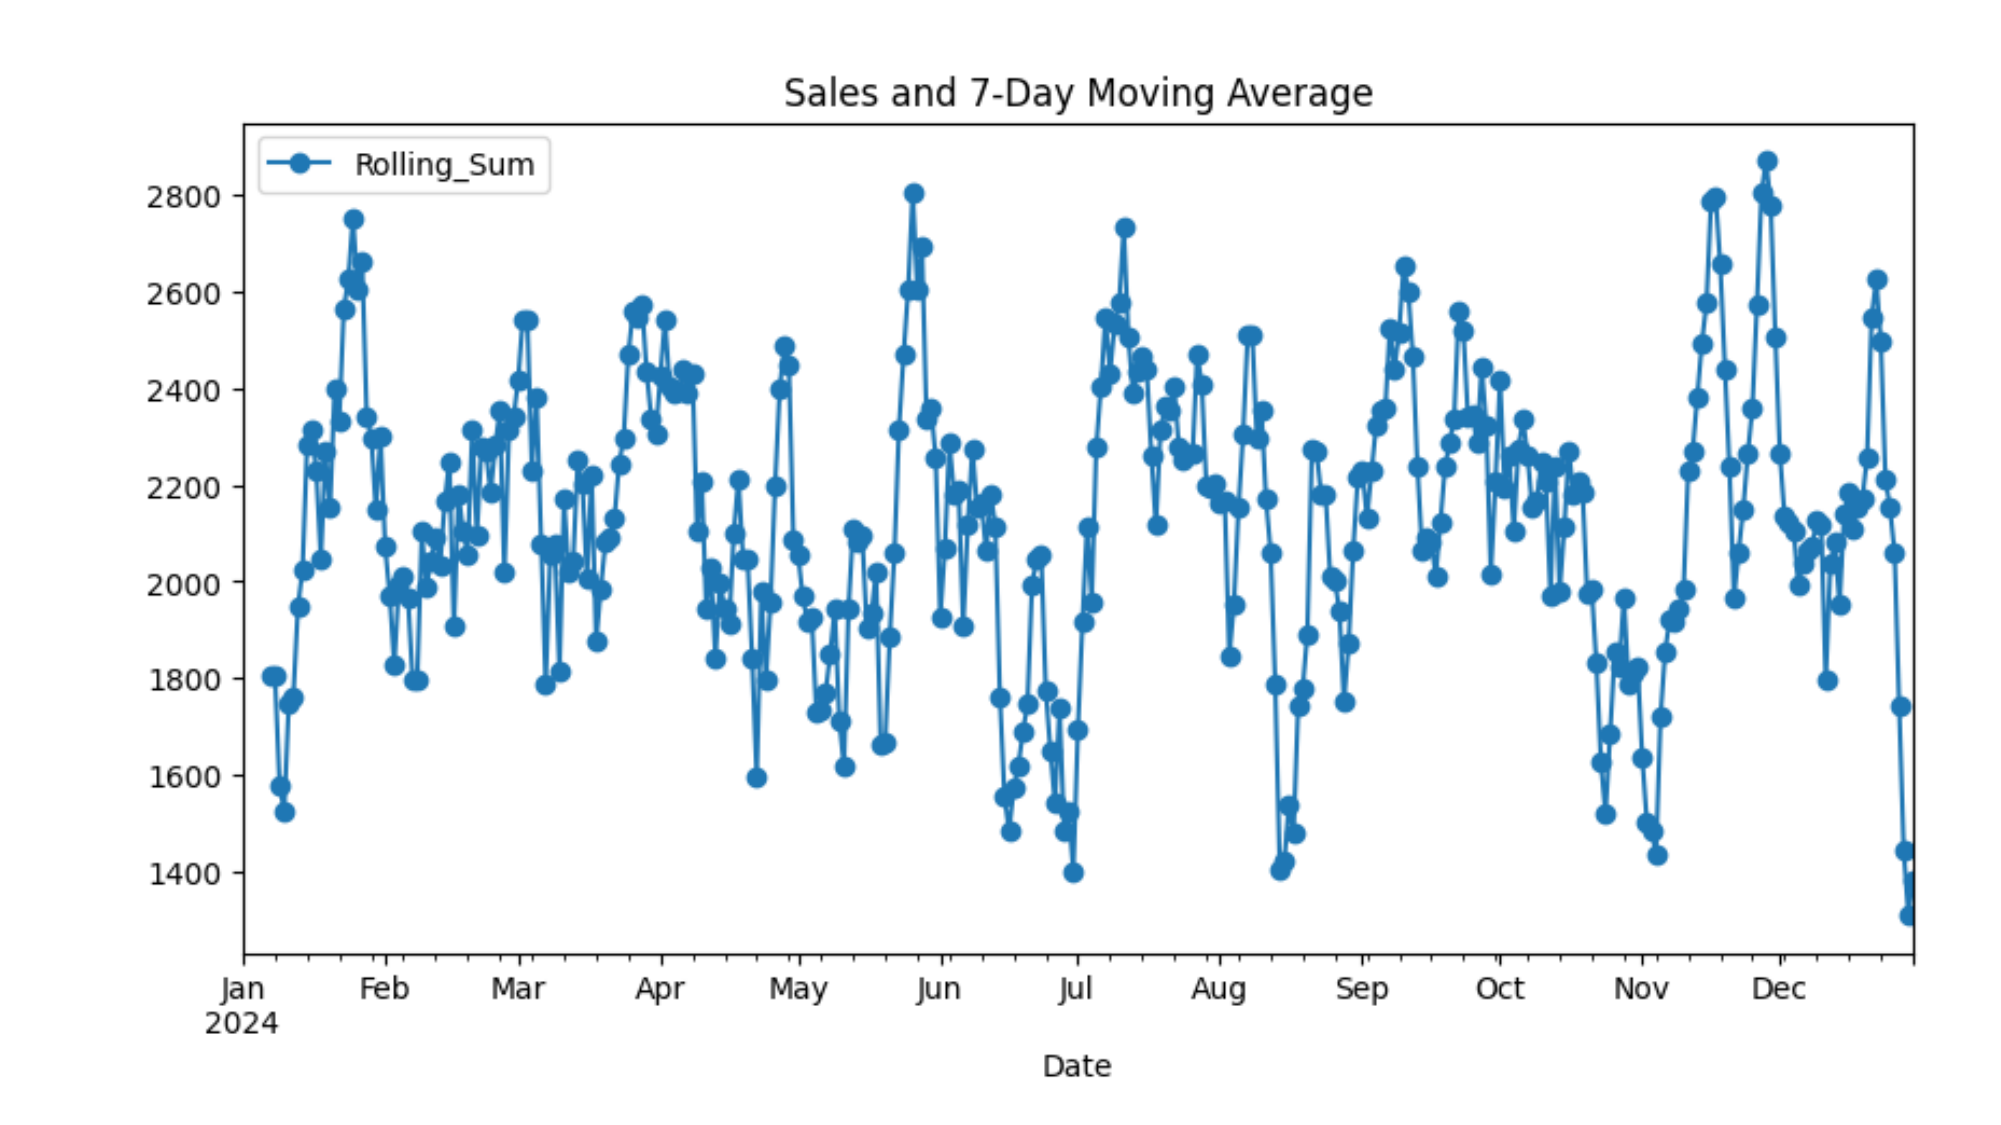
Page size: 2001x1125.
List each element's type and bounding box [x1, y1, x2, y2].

picture [124, 55, 1933, 1103]
